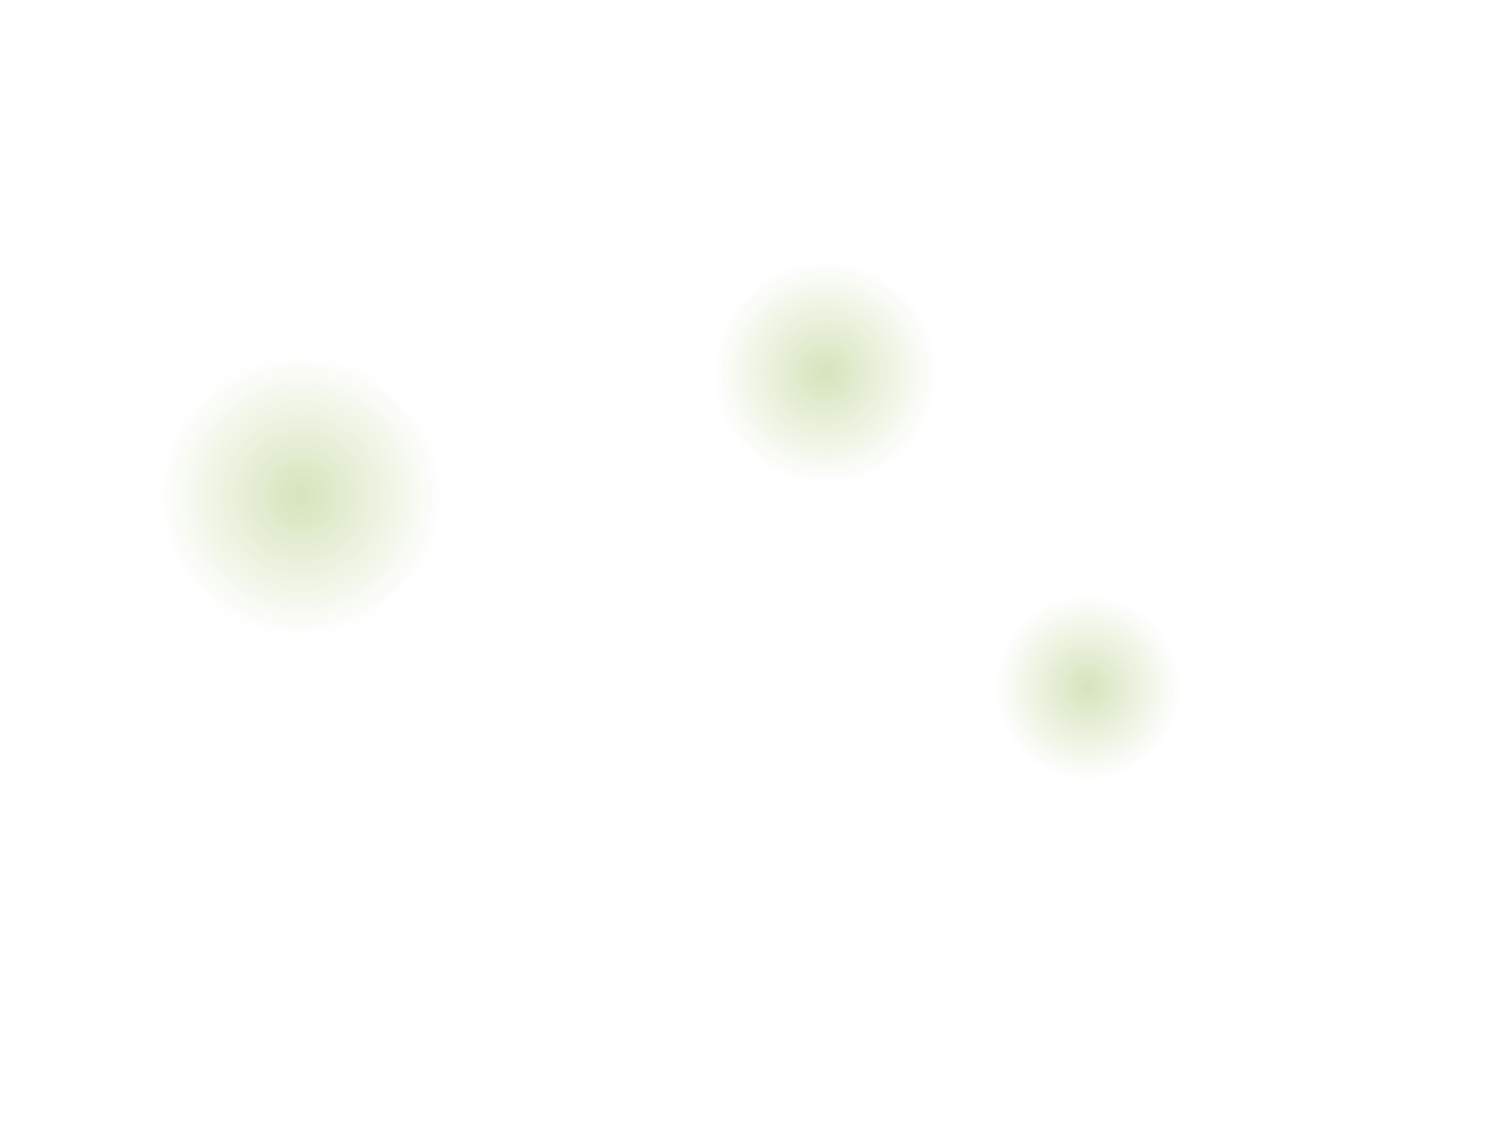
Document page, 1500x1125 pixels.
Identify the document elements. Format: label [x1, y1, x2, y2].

text_box [39, 109, 564, 882]
text_box [825, 524, 1350, 850]
text_box [563, 109, 1088, 636]
